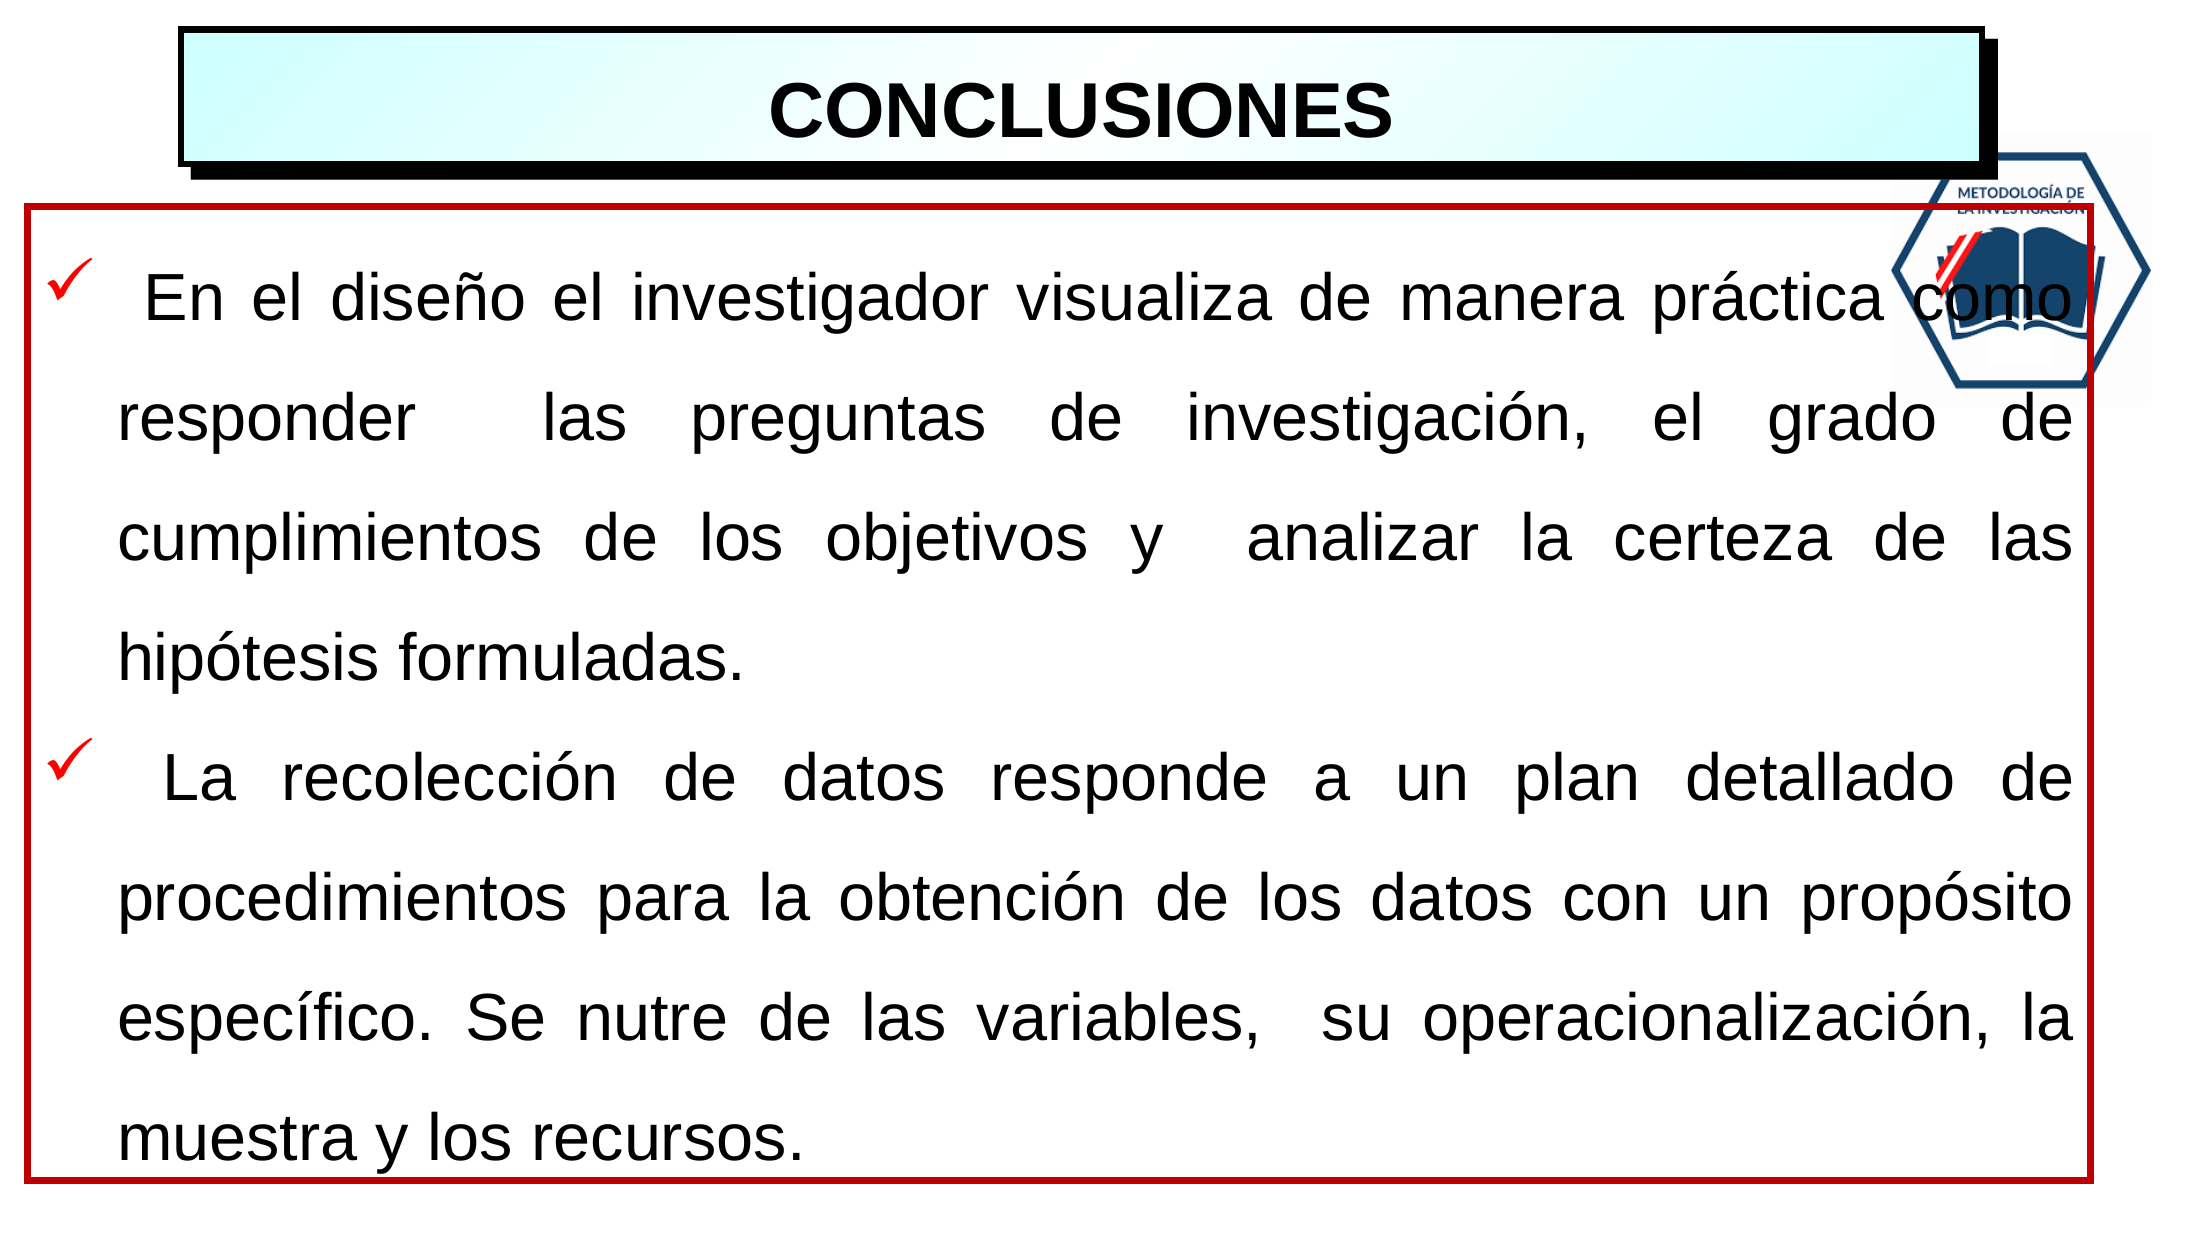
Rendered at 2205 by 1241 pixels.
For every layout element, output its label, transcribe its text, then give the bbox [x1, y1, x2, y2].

picture [1891, 134, 2151, 407]
text_box CONCLUSIONES [180, 29, 1983, 164]
text_box En el diseño el investigador visualiza de manera práctica como responder las preguntas de investigación, el grado de cumplimientos de los objetivos y analizar la certeza de las hipótesis formuladas. La recolección de datos responde a un plan detallado de procedimientos para la obtención de los datos con un propósito específico. Se nutre de las variables, su operacionalización, la muestra y los recursos. [27, 206, 2091, 1181]
